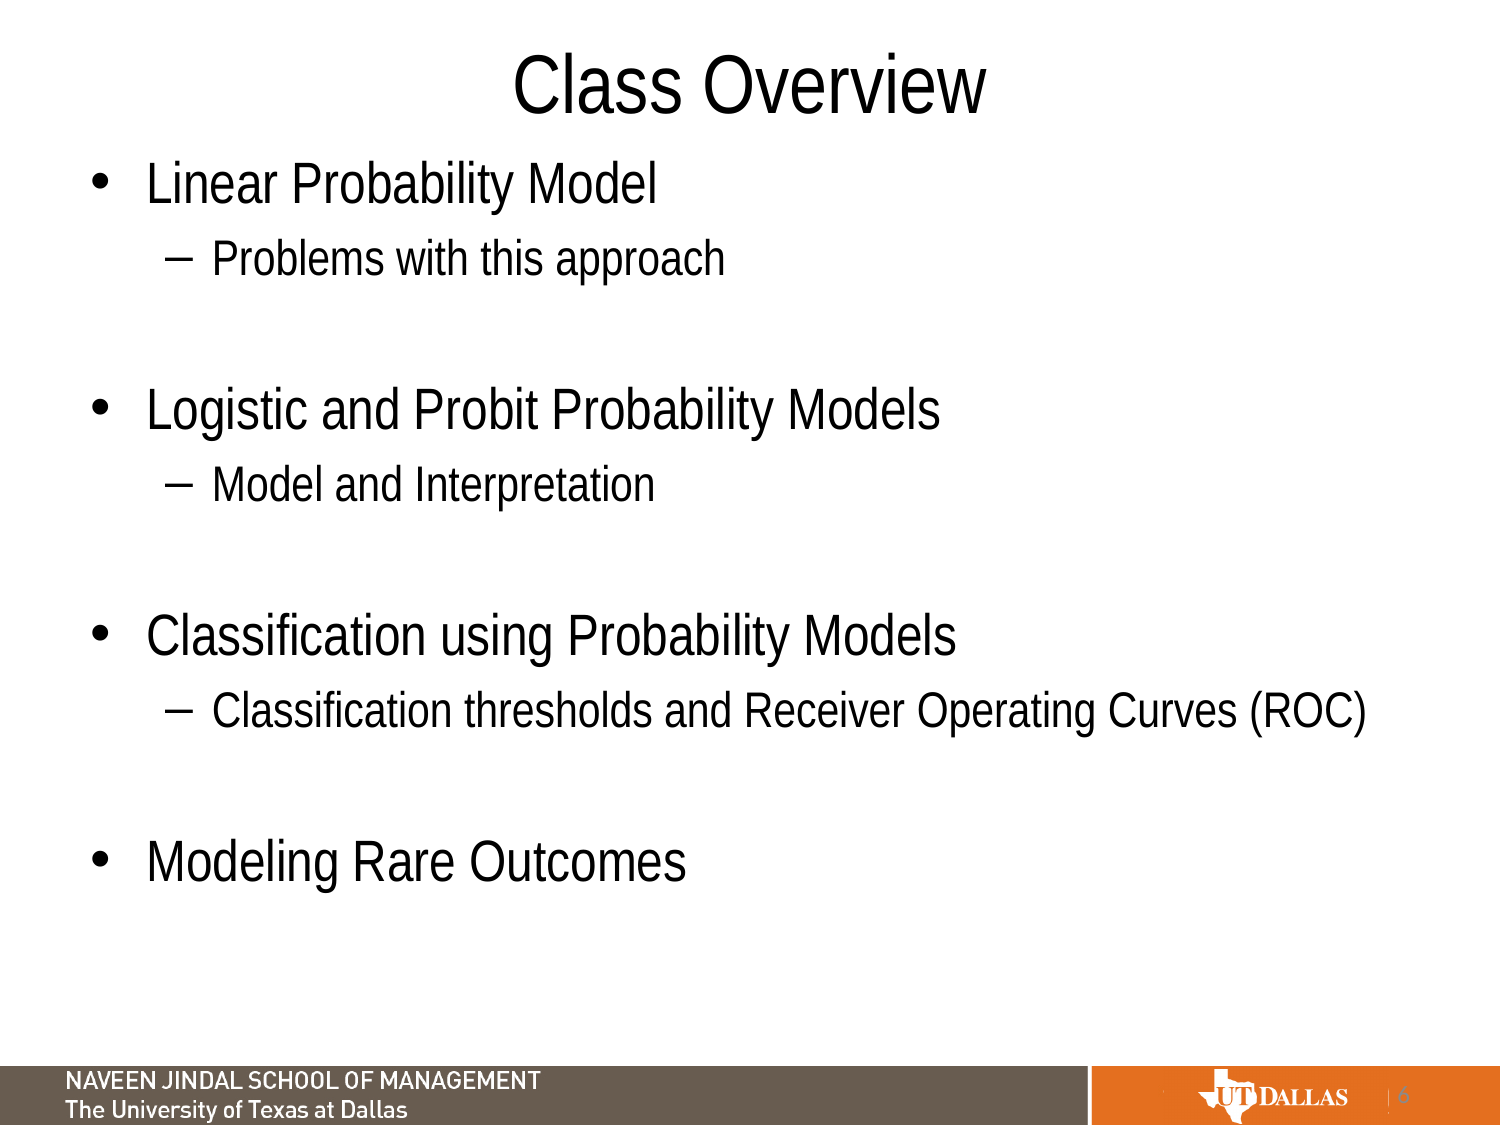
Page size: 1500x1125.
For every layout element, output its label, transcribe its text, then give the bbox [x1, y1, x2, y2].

slide_number 6 [1074, 1063, 1425, 1124]
picture [0, 1066, 1500, 1125]
title Class Overview [75, 0, 1425, 137]
list Linear Probability Model Problems with this approach Logistic and Probit Probability Models Model and Interpretation Classification using Probability Models Classification thresholds and Receiver Operating Curves (ROC) Modeling Rare Outcomes [75, 137, 1425, 1025]
